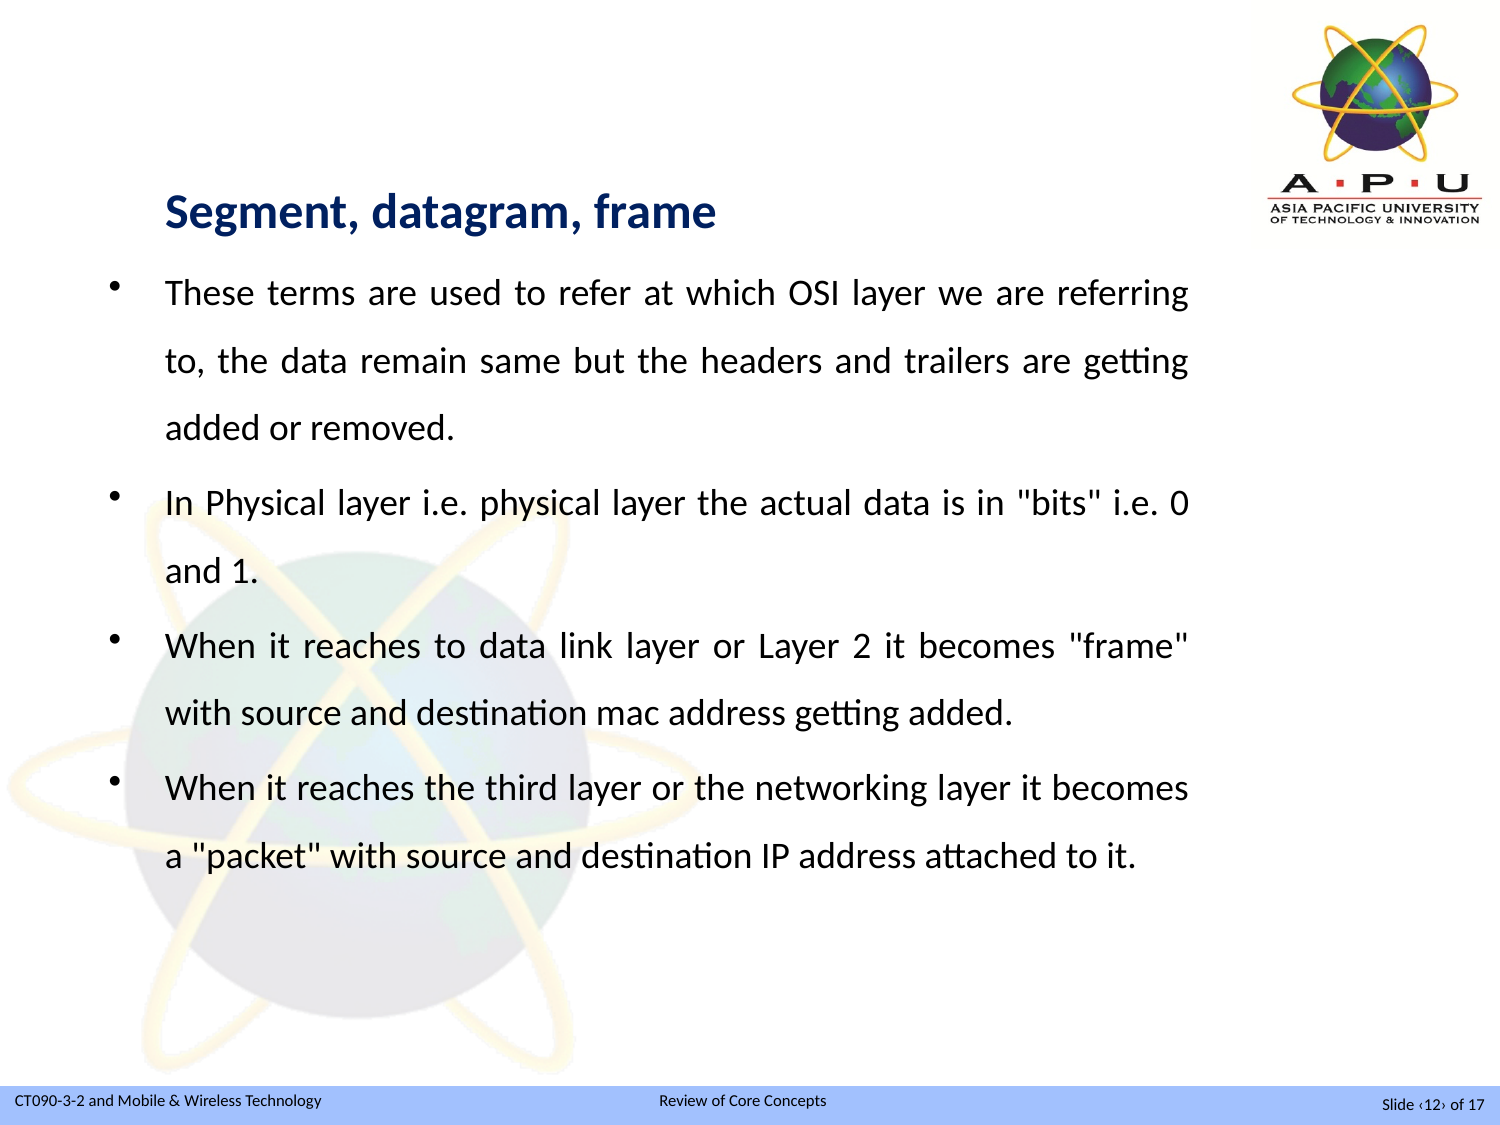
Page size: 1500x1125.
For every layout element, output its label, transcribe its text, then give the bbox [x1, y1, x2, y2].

picture [1251, 0, 1500, 249]
list Segment, datagram, frame These terms are used to refer at which OSI layer we are referring to, the data remain same but the headers and trailers are getting added or removed. In Physical layer i.e. physical layer the actual data is in "bits" i.e. 0 and 1. When it reaches to data link layer or Layer 2 it becomes "frame" with source and destination mac address getting added. When it reaches the third layer or the networking layer it becomes a "packet" with source and destination IP address attached to it. [93, 170, 1206, 747]
footer Slide ‹12› of 17 [1024, 1086, 1500, 1125]
